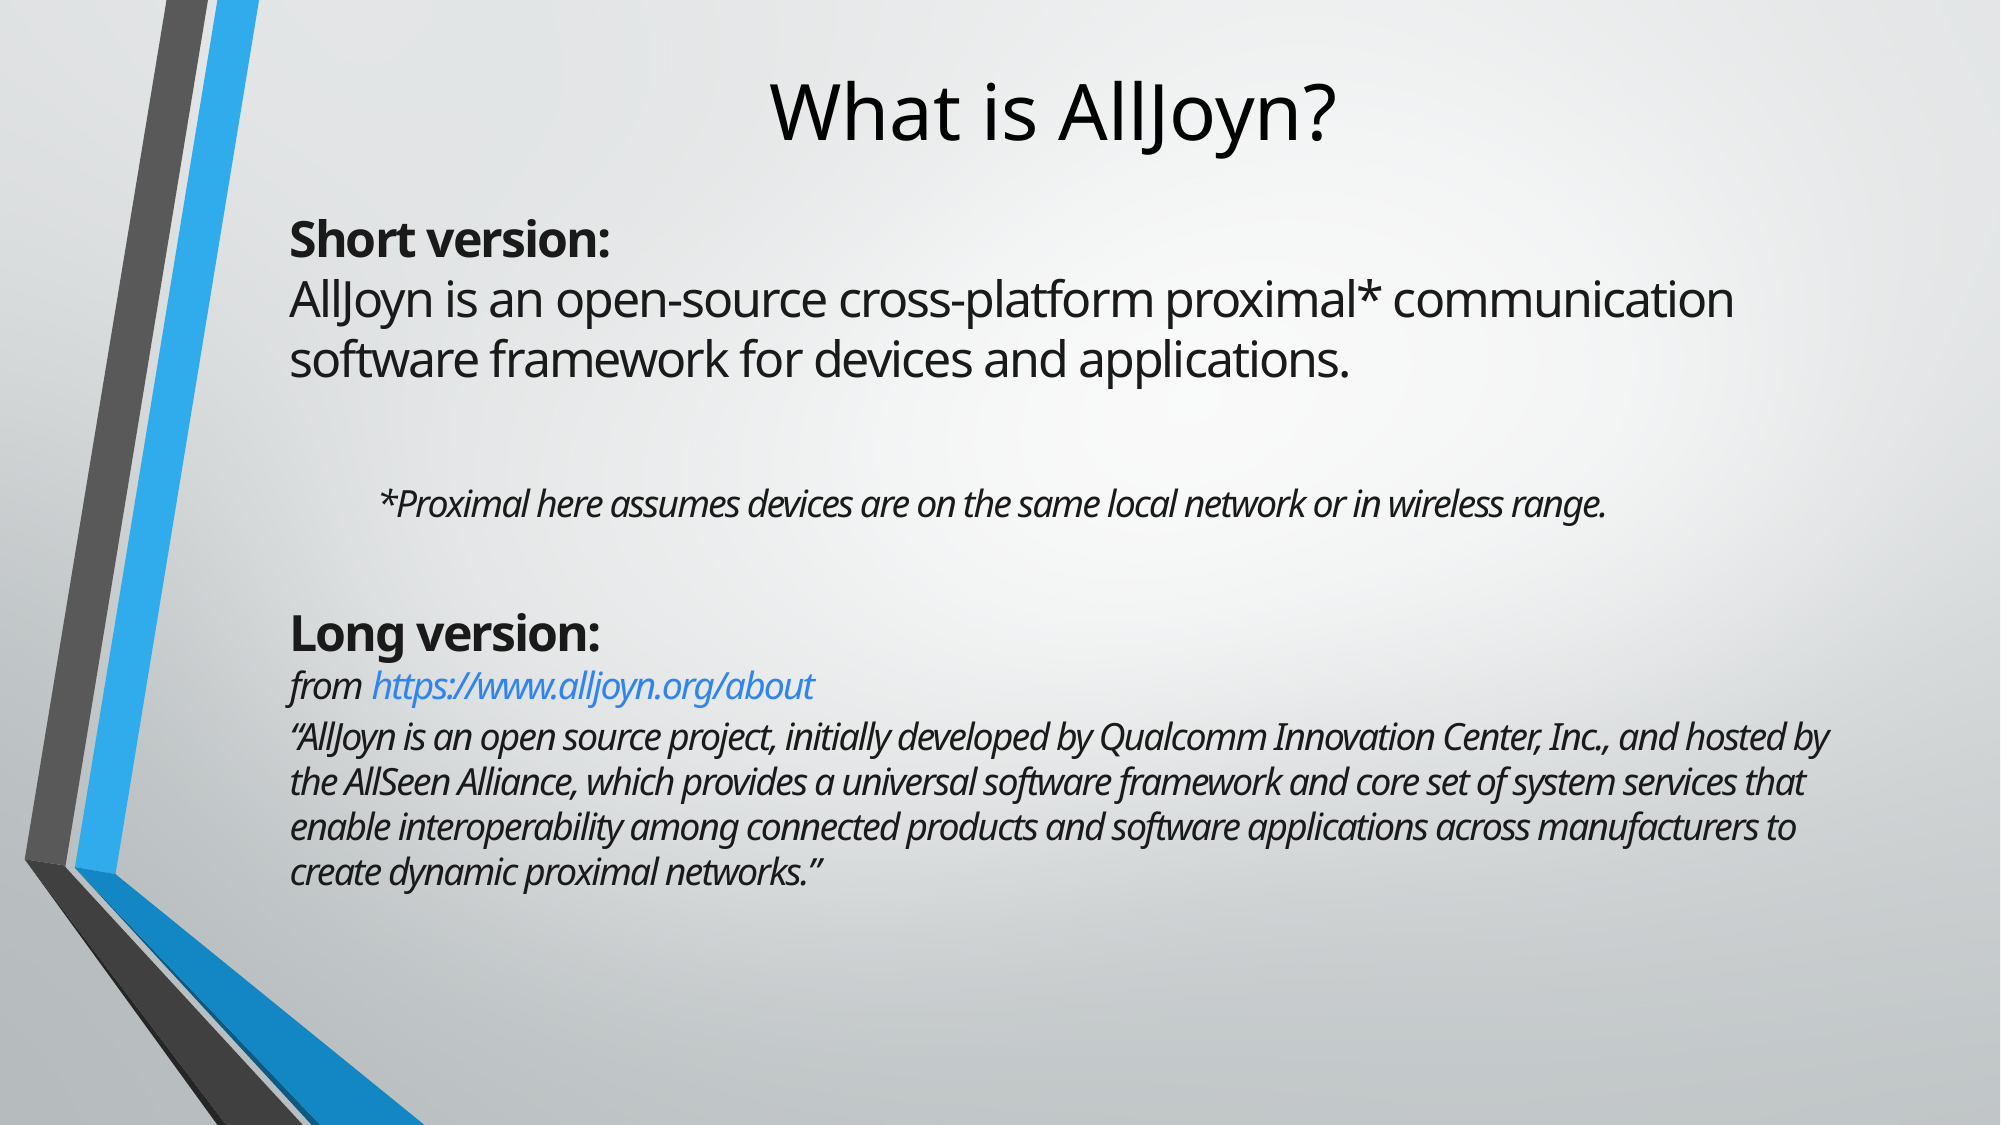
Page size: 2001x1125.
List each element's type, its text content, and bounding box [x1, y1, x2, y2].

title What is AllJoyn? [49, 14, 1860, 164]
text_box Short version: AllJoyn is an open-source cross-platform proximal* communication software framework for devices and applications. *Proximal here assumes devices are on the same local network or in wireless range. Long version: from https://www.alljoyn.org/about “AllJoyn is an open source project, initially developed by Qualcomm Innovation Center, Inc., and hosted by the AllSeen Alliance, which provides a universal software framework and core set of system services that enable interoperability among connected products and software applications across manufacturers to create dynamic proximal networks.” [289, 199, 1860, 1001]
